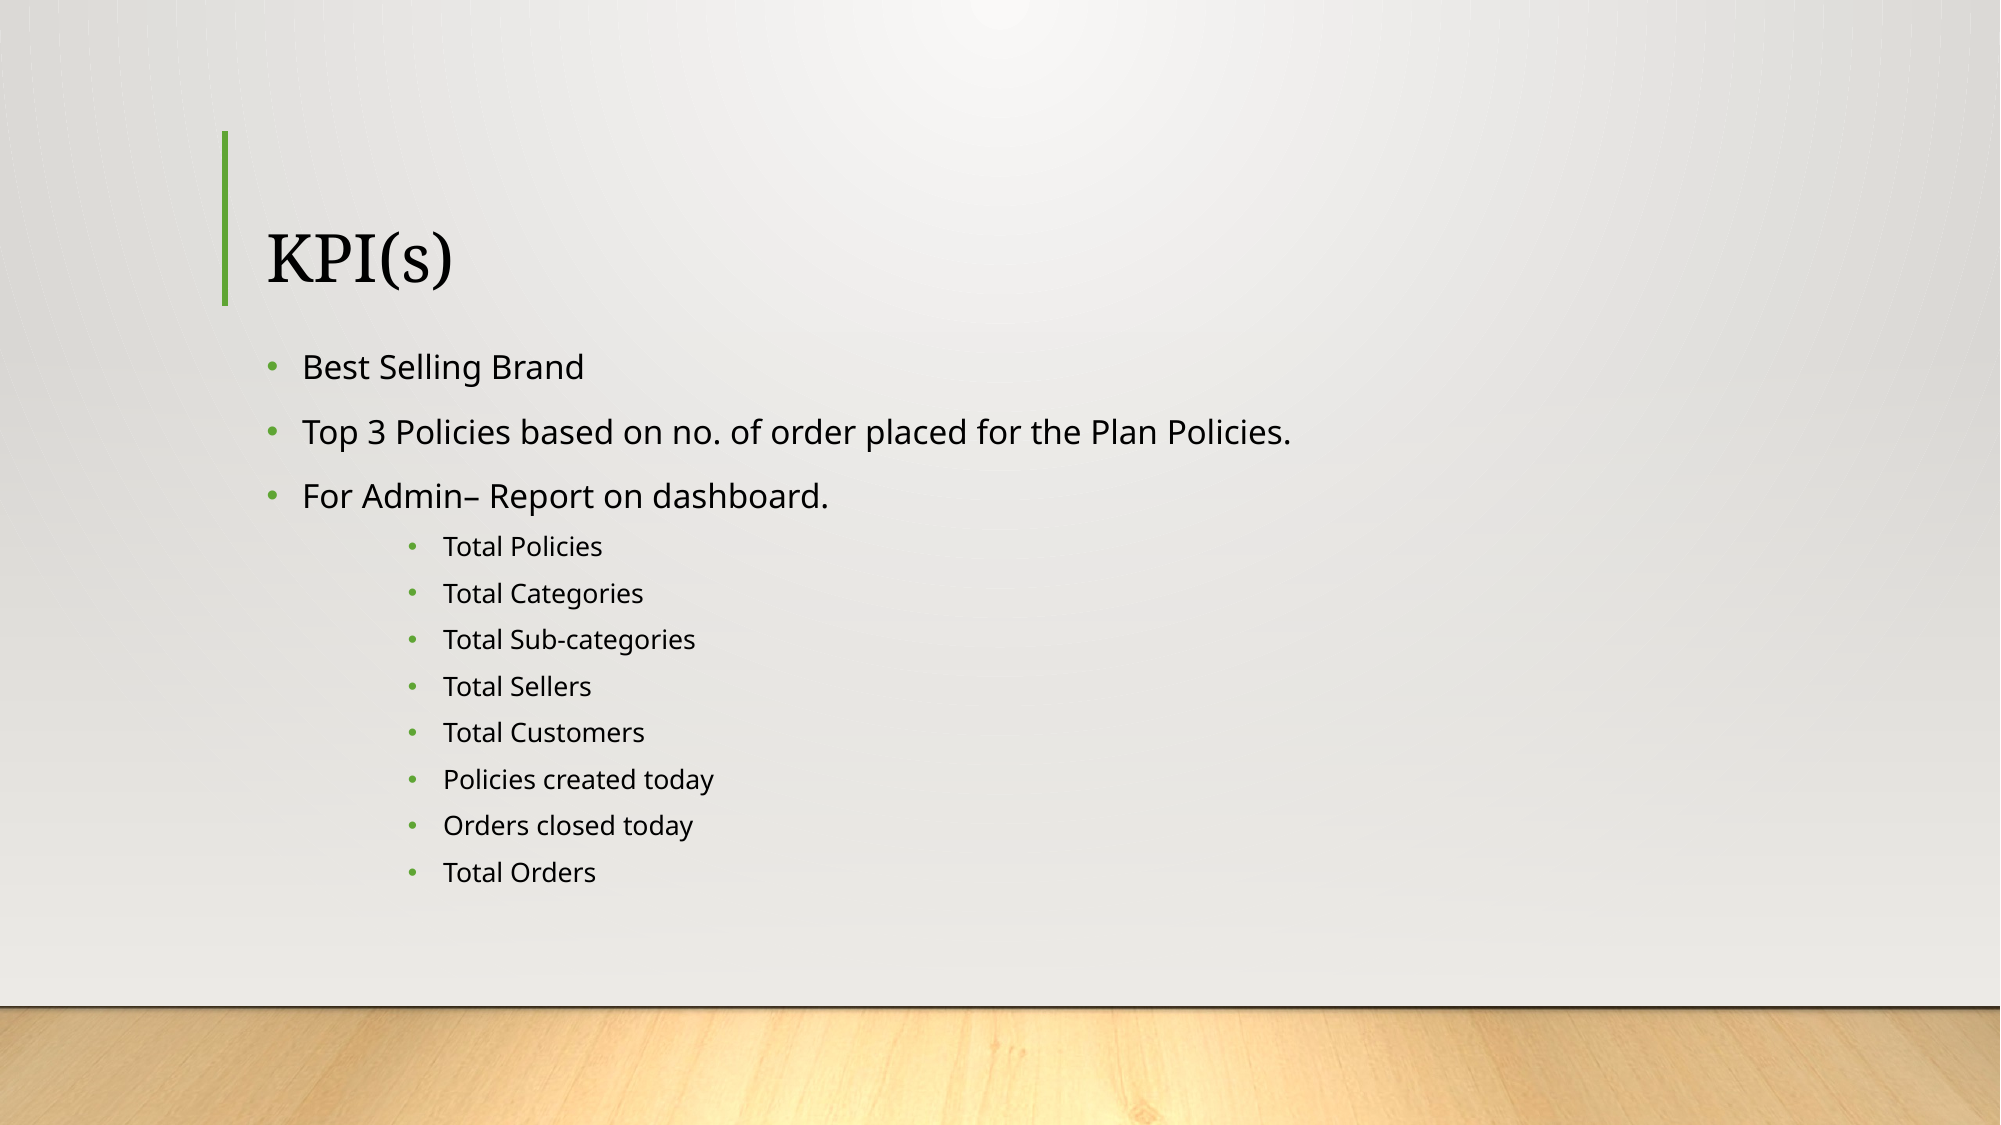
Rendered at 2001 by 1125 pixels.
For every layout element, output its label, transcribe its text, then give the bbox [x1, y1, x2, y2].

list Best Selling Brand Top 3 Policies based on no. of order placed for the Plan Policies. For Admin– Report on dashboard. Total Policies Total Categories Total Sub-categories Total Sellers Total Customers Policies created today Orders closed today Total Orders [251, 330, 1814, 897]
picture [0, 1006, 2000, 1125]
title KPI(s) [251, 131, 1814, 305]
